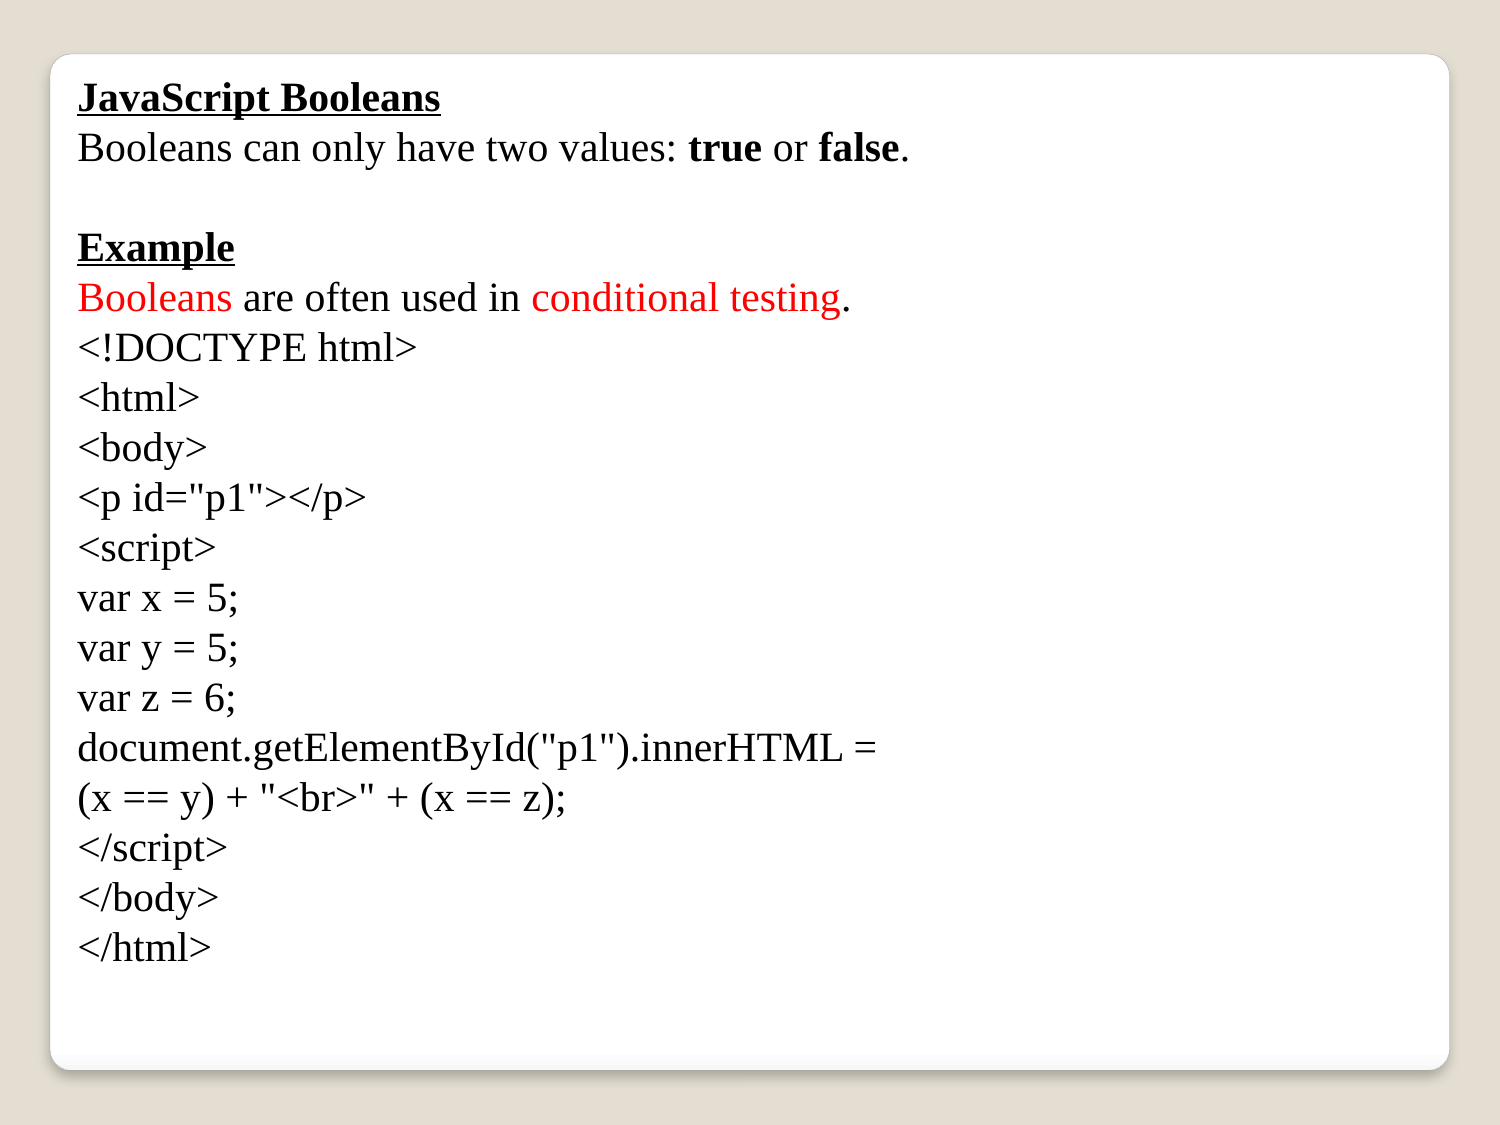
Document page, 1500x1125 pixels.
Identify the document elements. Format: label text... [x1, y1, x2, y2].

text_box JavaScript Booleans Booleans can only have two values: true or false. Example Booleans are often used in conditional testing. <!DOCTYPE html> <html> <body> <p id="p1"></p> <script> var x = 5; var y = 5; var z = 6; document.getElementById("p1").innerHTML = (x == y) + "<br>" + (x == z); </script> </body> </html> [62, 62, 1438, 978]
